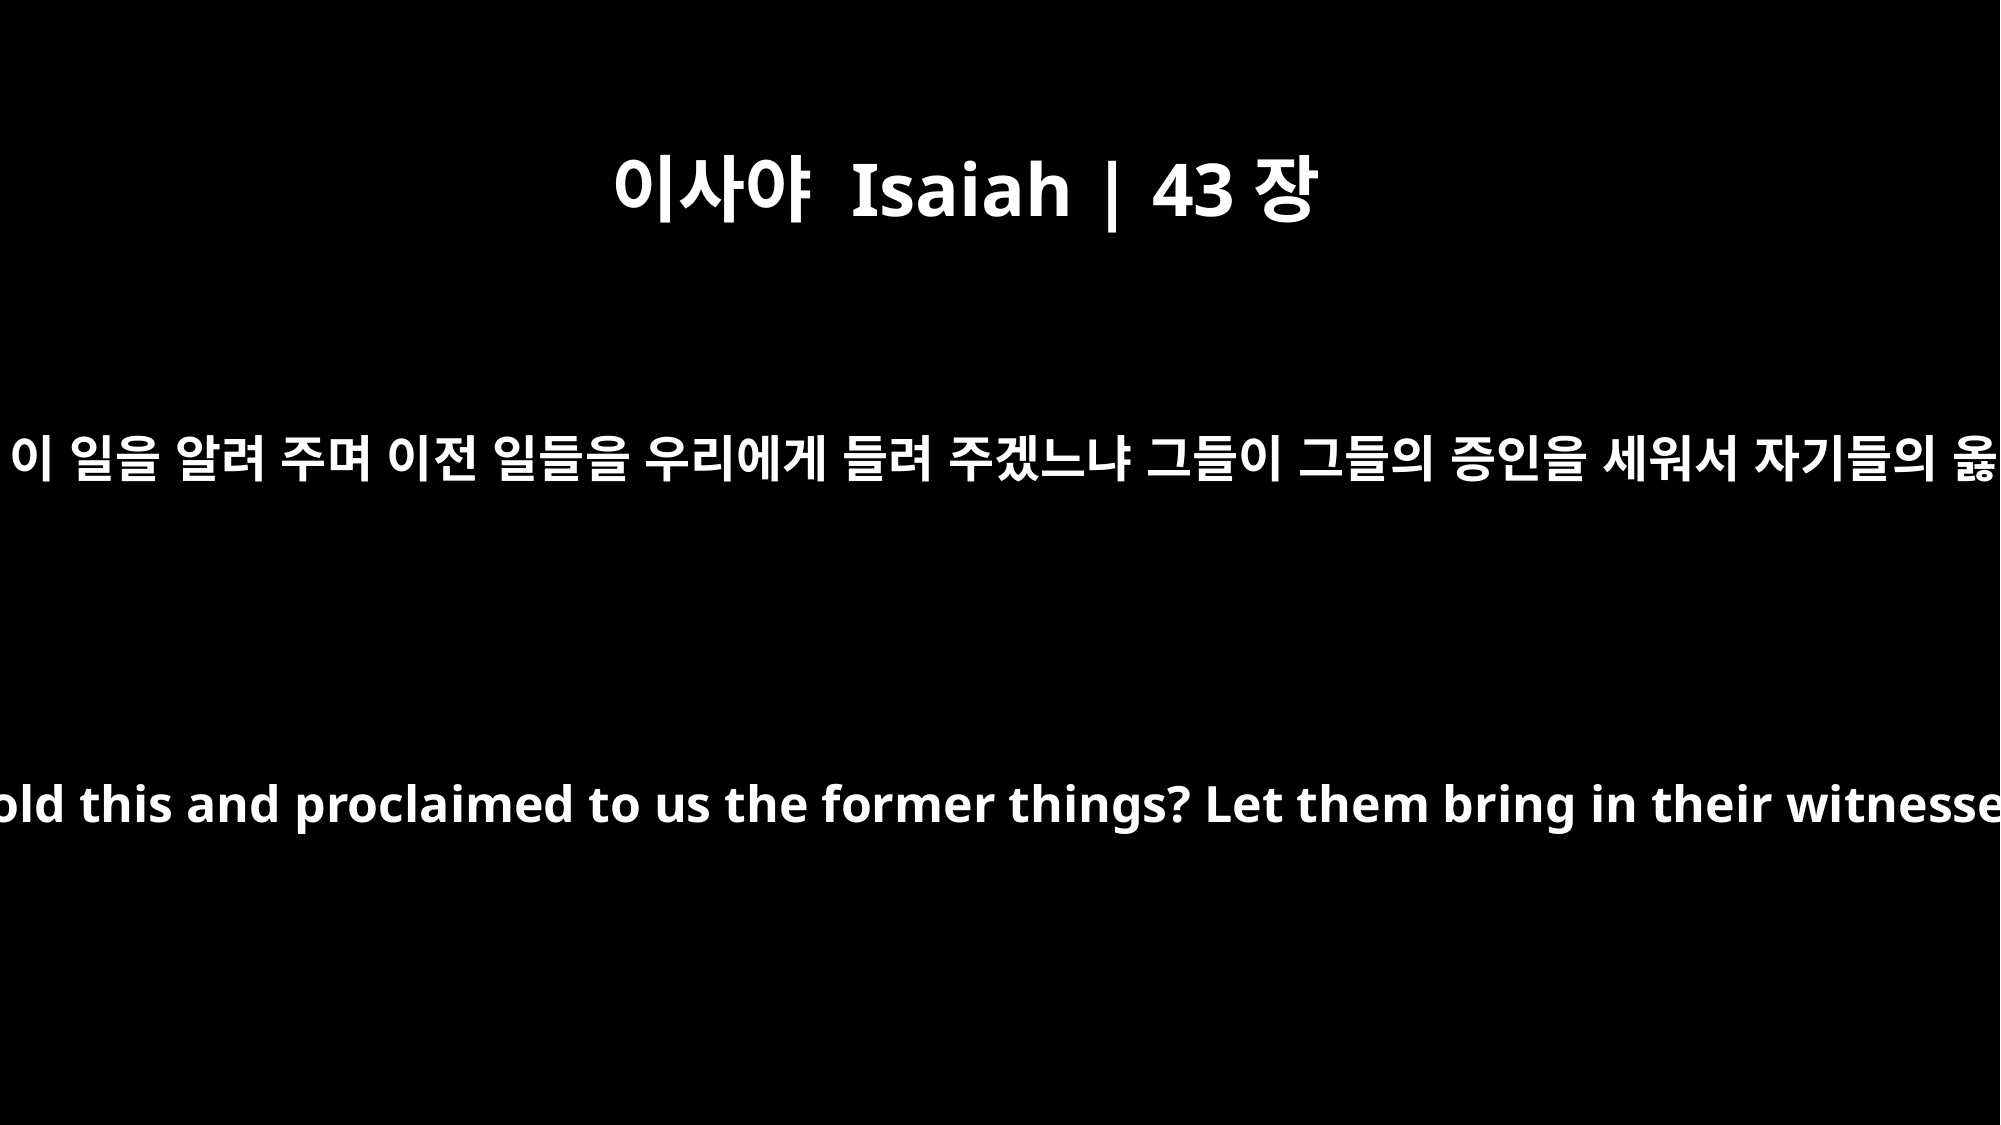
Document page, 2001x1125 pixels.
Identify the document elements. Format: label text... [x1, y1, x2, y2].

text_box All the nations gather together and the peoples assemble. Which of them foretold this and proclaimed to us the former things? Let them bring in their witnesses to prove they were right, so that others may hear and say, "It is true." [0, 764, 2000, 840]
text_box 이사야 Isaiah | 43장 [596, 136, 1336, 239]
text_box 9 열방은 모였으며 민족들이 회집하였는데 그들 중에 누가 이 일을 알려 주며 이전 일들을 우리에게 들려 주겠느냐 그들이 그들의 증인을 세워서 자기들의 옳음을 나타내고 듣는 자들이 옳다고 말하게 하여 보라 [0, 359, 2000, 495]
